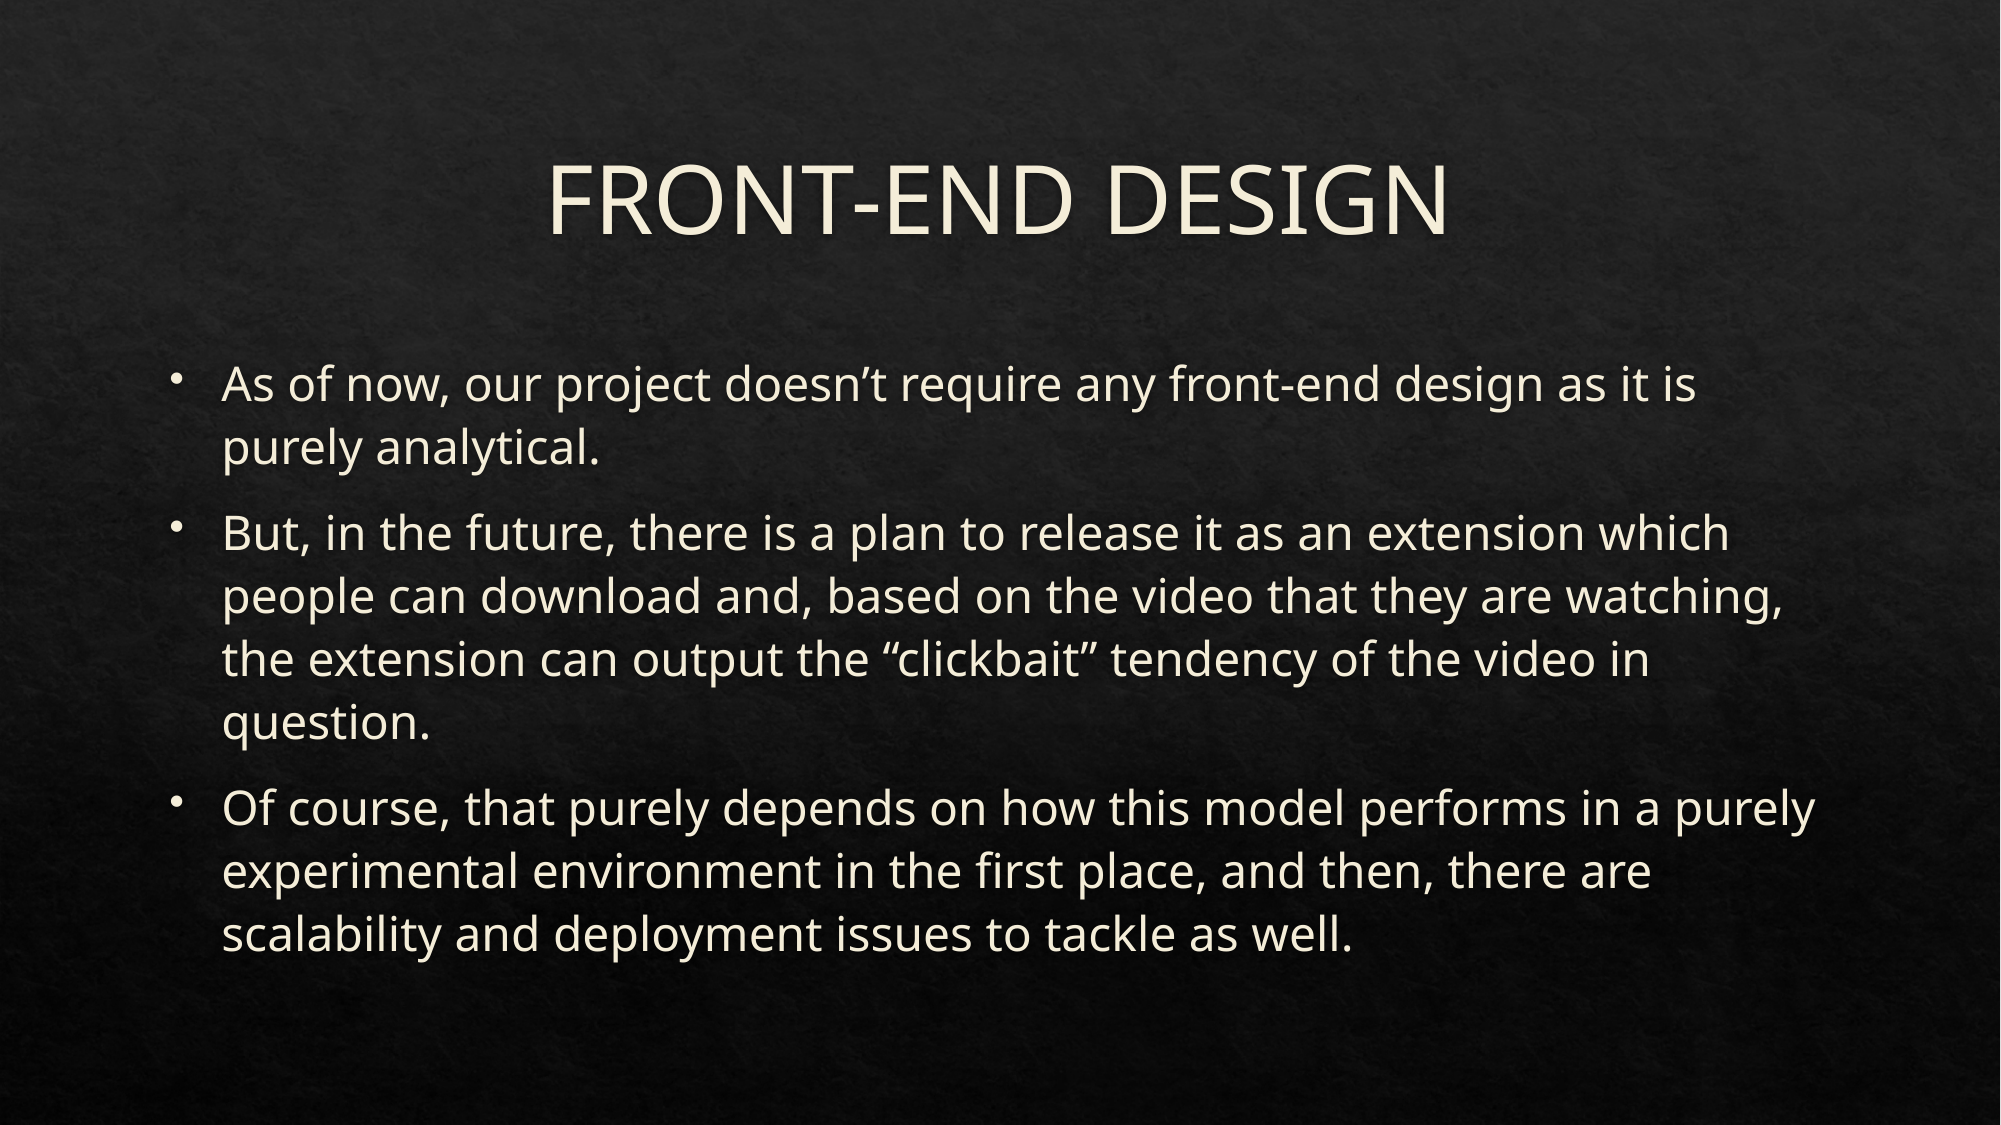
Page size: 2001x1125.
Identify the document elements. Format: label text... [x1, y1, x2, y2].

title FRONT-END DESIGN [149, 99, 1849, 307]
list As of now, our project doesn’t require any front-end design as it is purely analytical. But, in the future, there is a plan to release it as an extension which people can download and, based on the video that they are watching, the extension can output the “clickbait” tendency of the video in question. Of course, that purely depends on how this model performs in a purely experimental environment in the first place, and then, there are scalability and deployment issues to tackle as well. [149, 340, 1849, 950]
